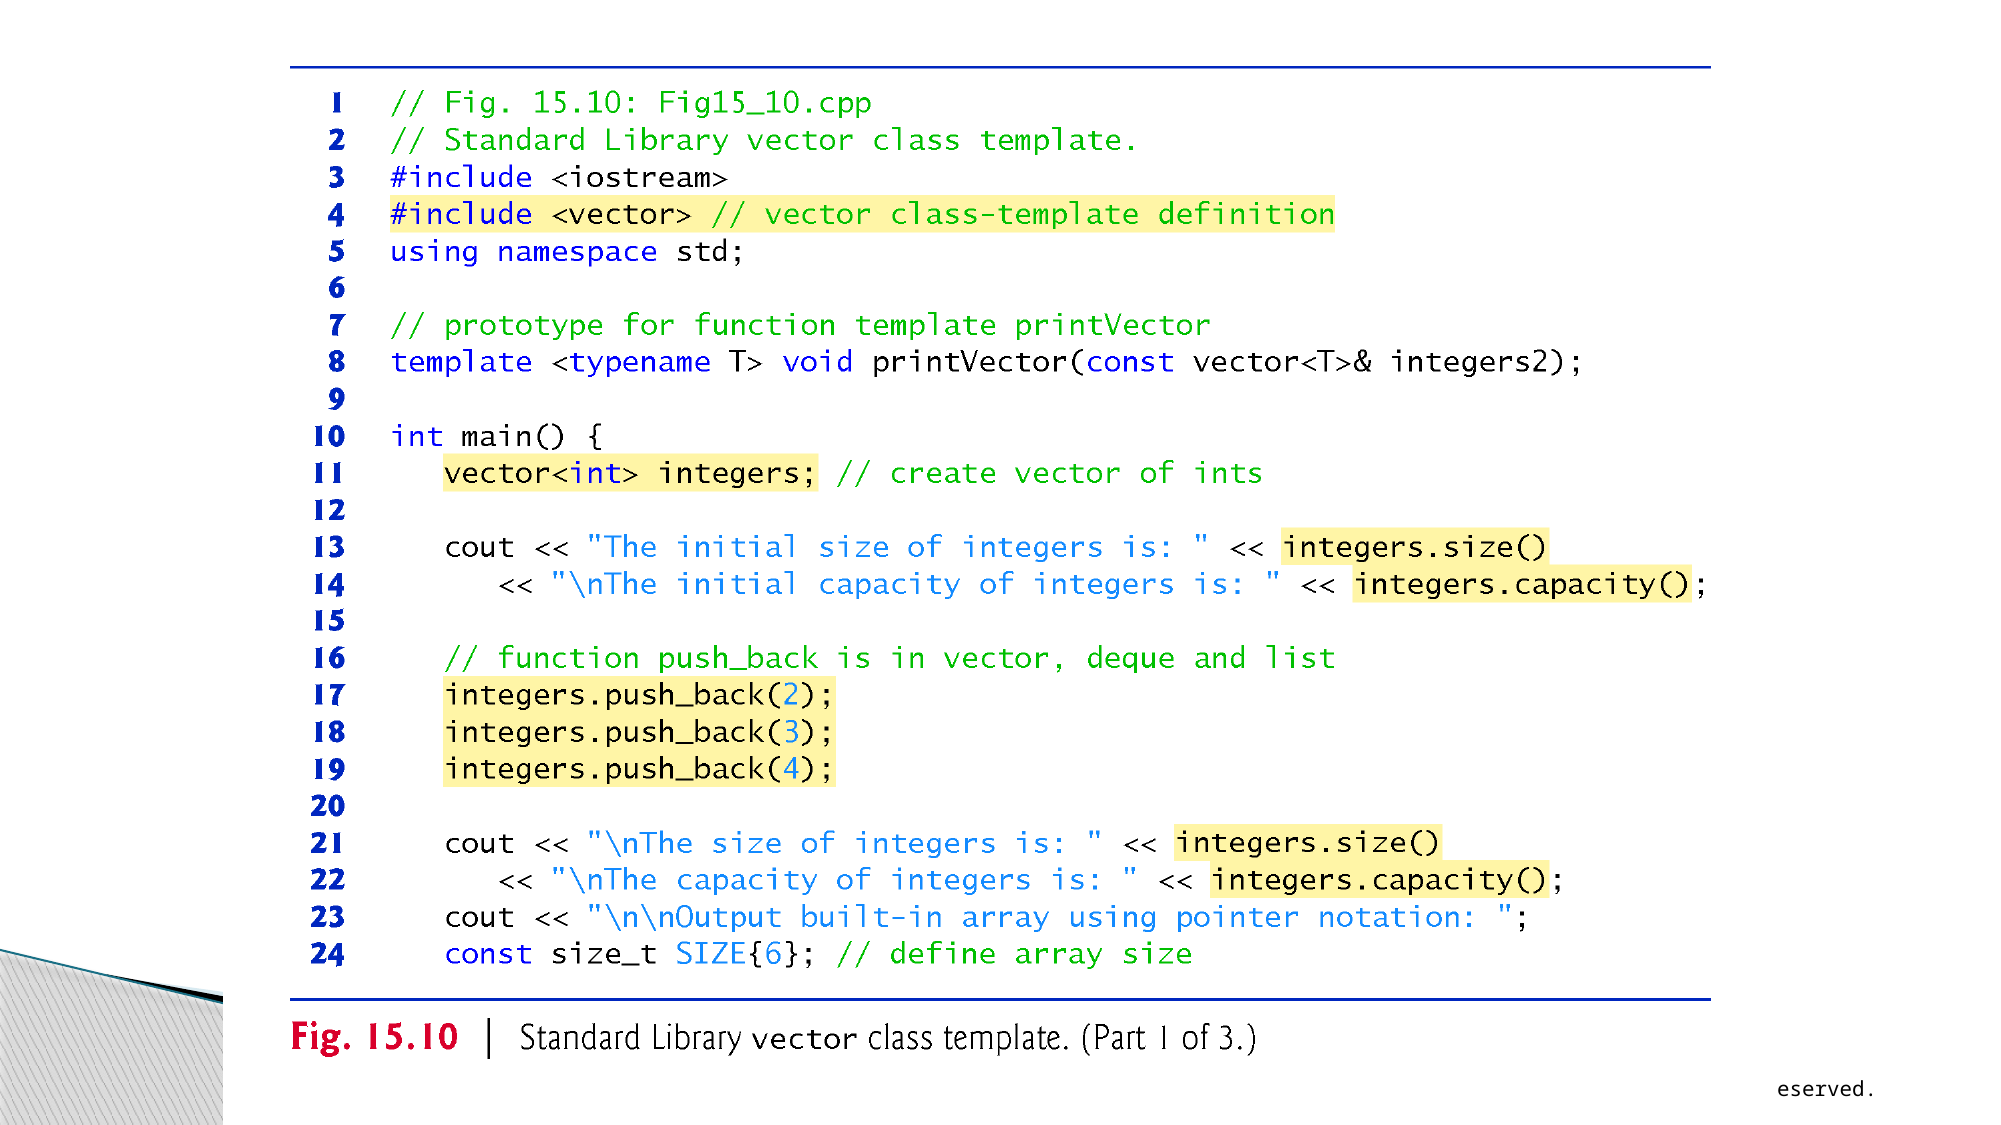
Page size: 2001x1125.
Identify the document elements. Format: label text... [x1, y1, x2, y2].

picture [223, 0, 1777, 1125]
footer ©1992-2017 by Pearson Education, Inc. All Rights Reserved. [1781, 1051, 1892, 1112]
